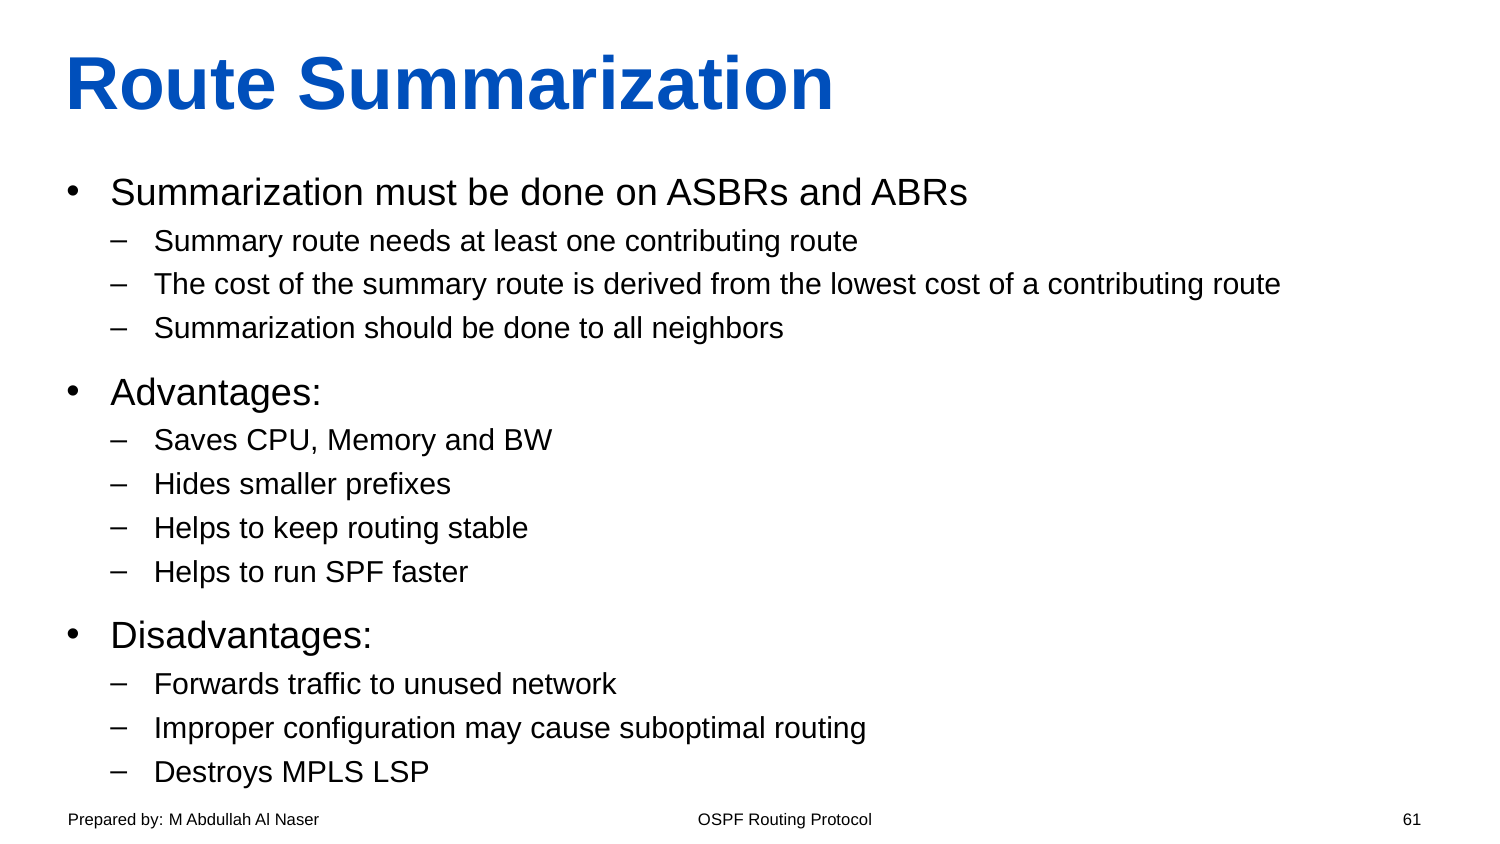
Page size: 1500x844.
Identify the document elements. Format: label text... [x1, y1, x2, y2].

title Route Summarization [64, 9, 1436, 151]
list Summarization must be done on ASBRs and ABRs Summary route needs at least one contributing route The cost of the summary route is derived from the lowest cost of a contributing route Summarization should be done to all neighbors Advantages: Saves CPU, Memory and BW Hides smaller prefixes Helps to keep routing stable Helps to run SPF faster Disadvantages: Forwards traffic to unused network Improper configuration may cause suboptimal routing Destroys MPLS LSP [66, 167, 1437, 788]
